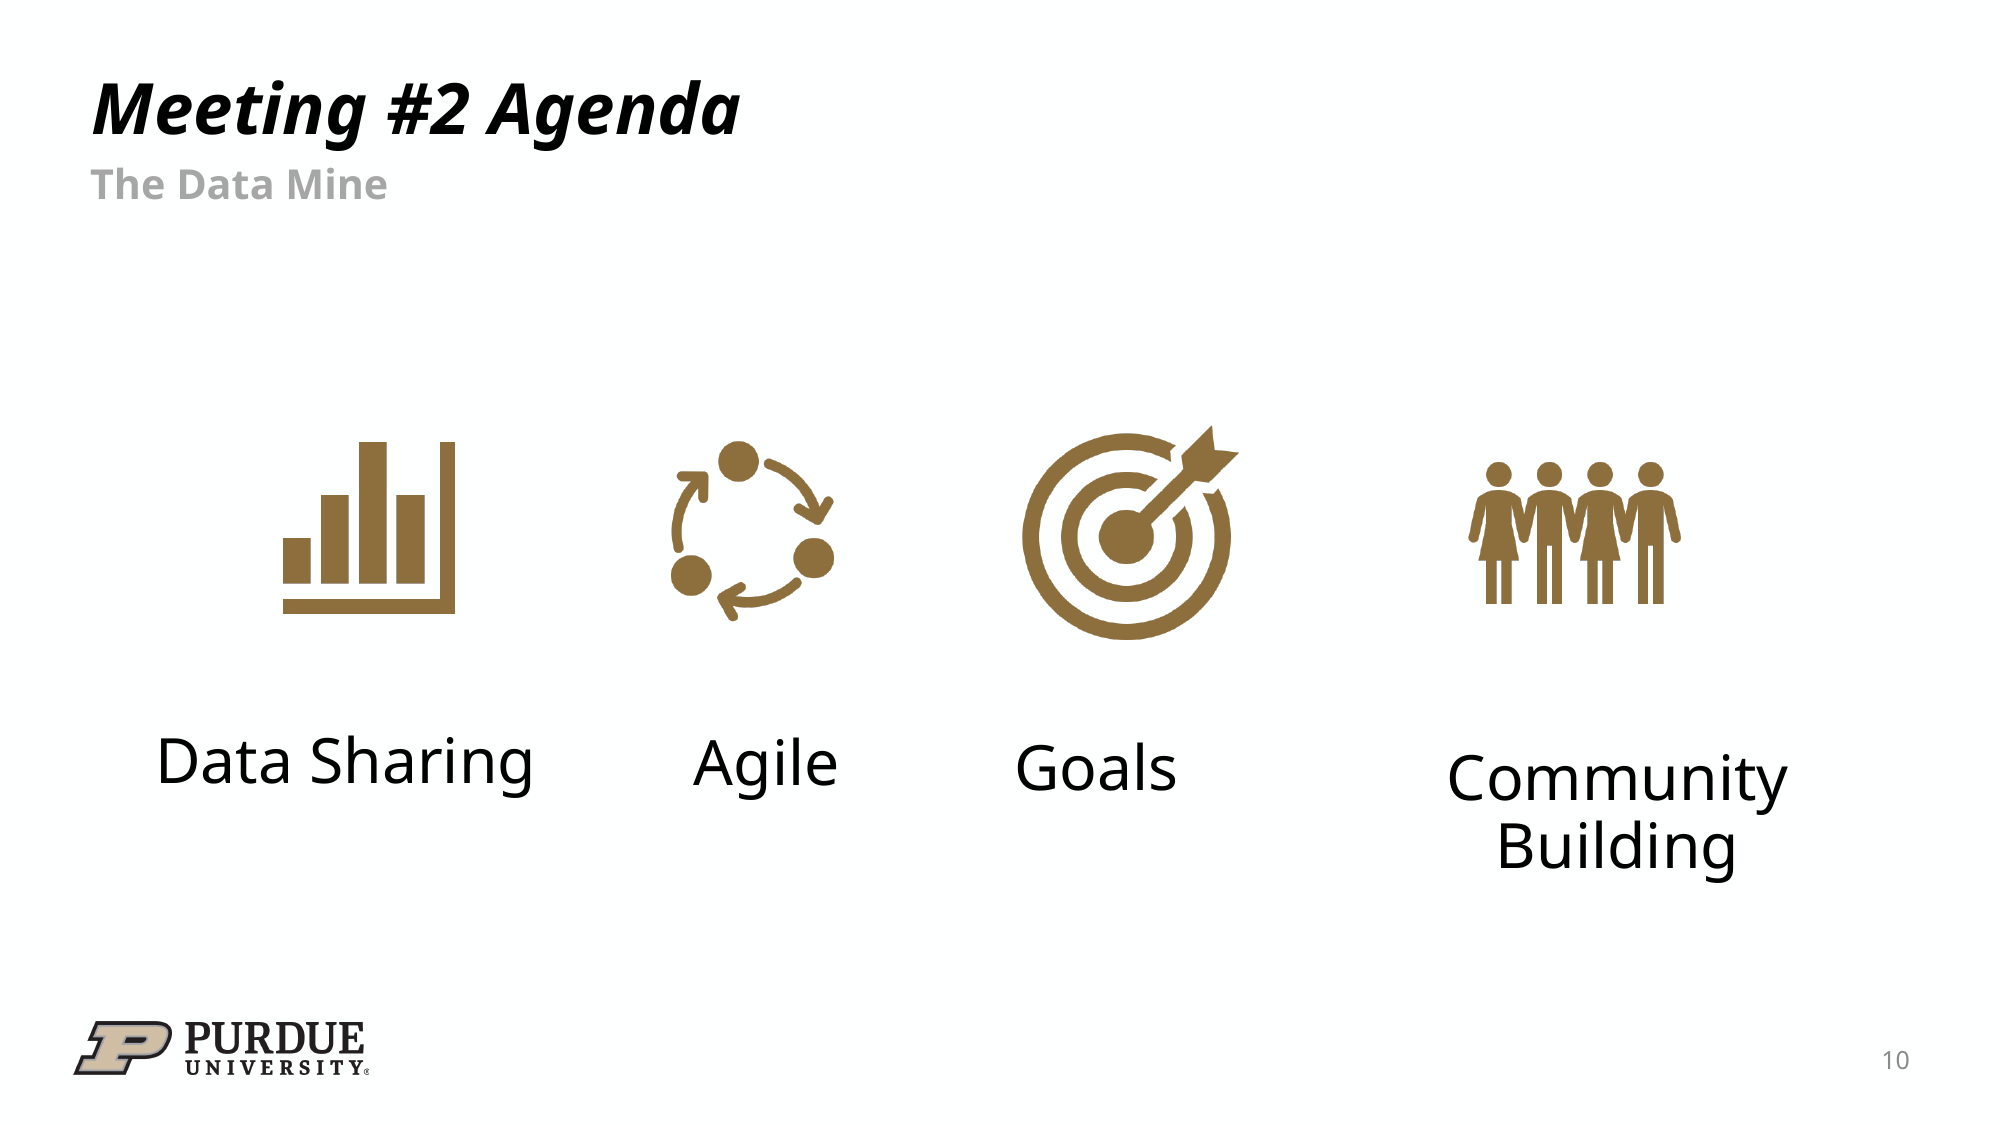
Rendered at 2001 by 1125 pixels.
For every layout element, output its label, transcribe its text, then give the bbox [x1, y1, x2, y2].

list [76, 253, 1925, 984]
slide_number 10 [1744, 1031, 1925, 1092]
list The Data Mine [75, 156, 1925, 217]
title Meeting #2 Agenda [76, 63, 1925, 156]
